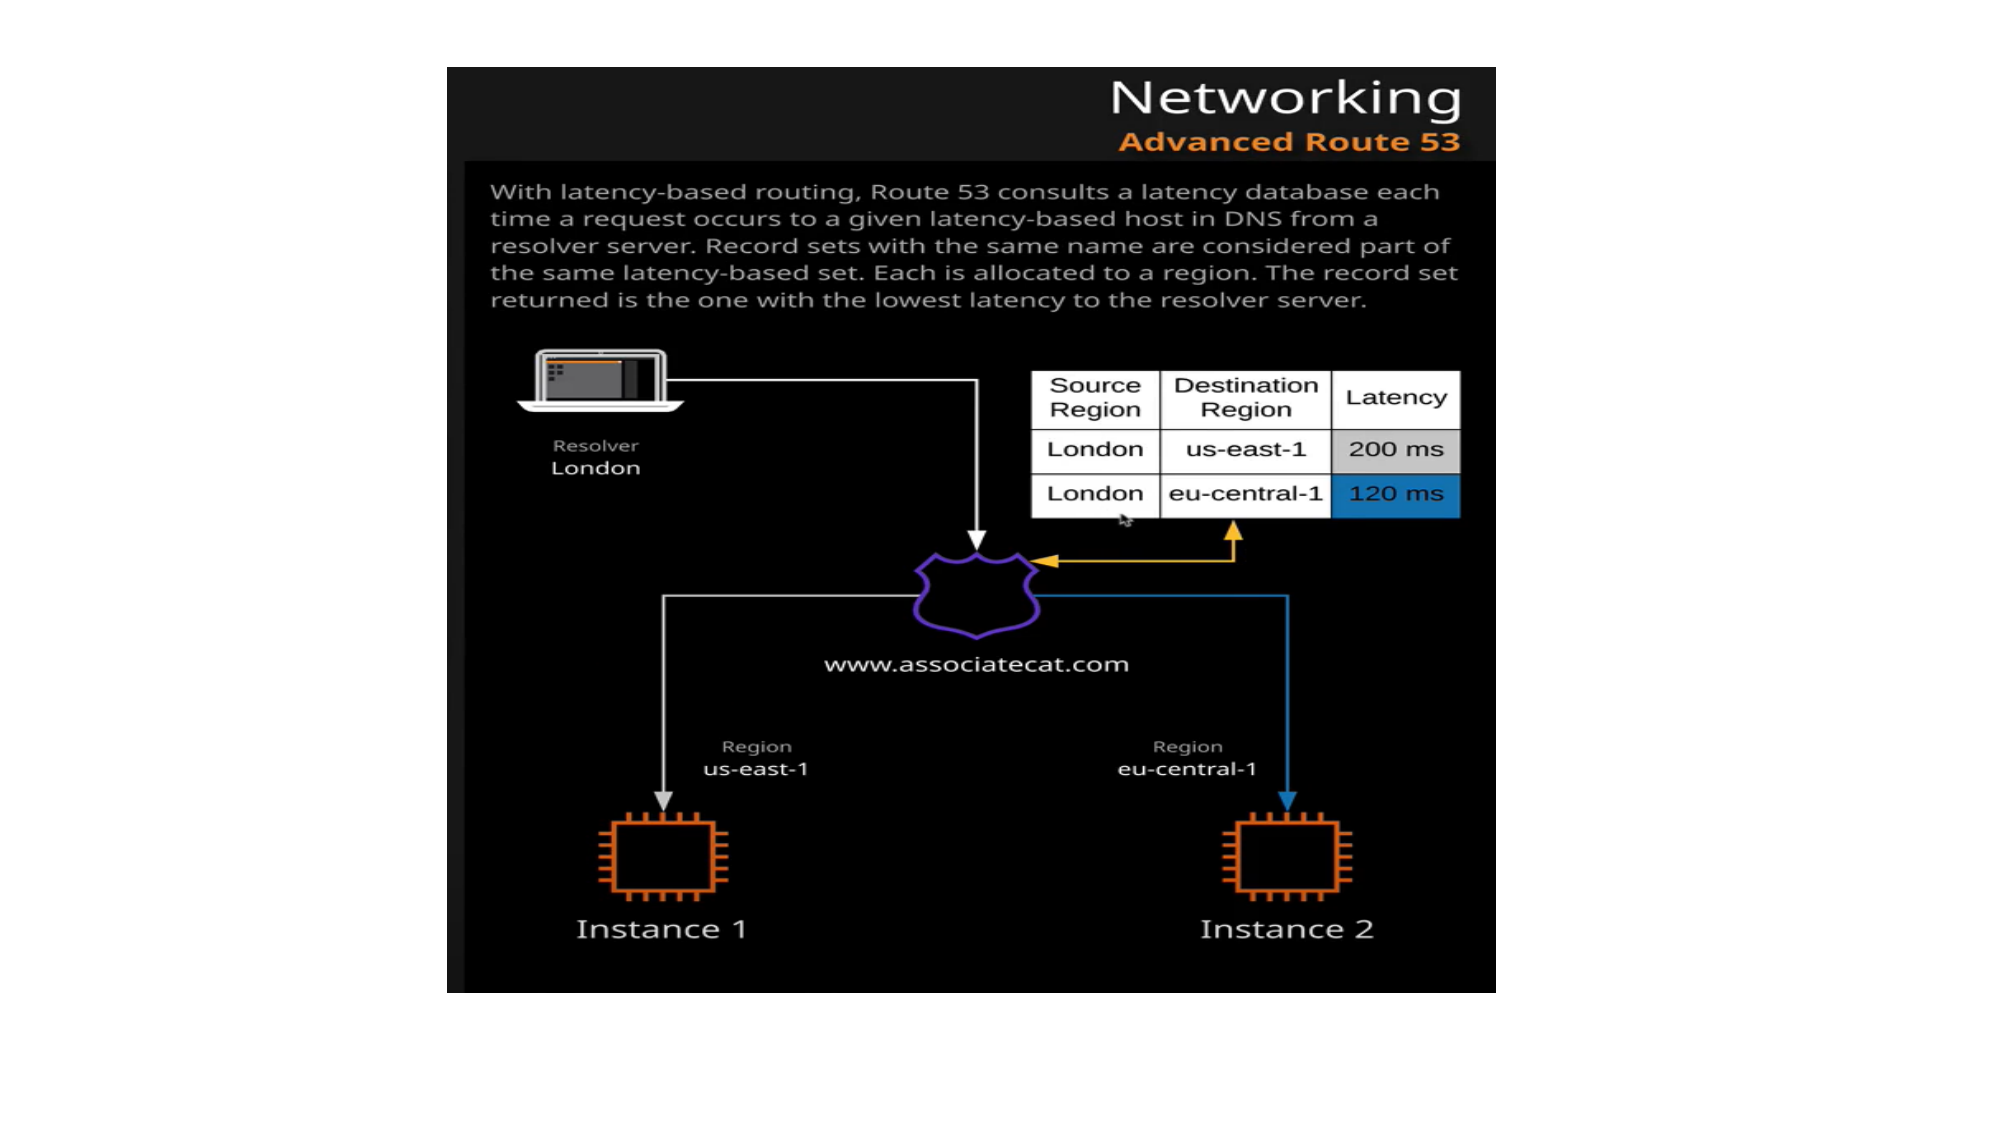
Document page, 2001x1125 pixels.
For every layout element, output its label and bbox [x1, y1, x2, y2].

picture [447, 67, 1496, 993]
